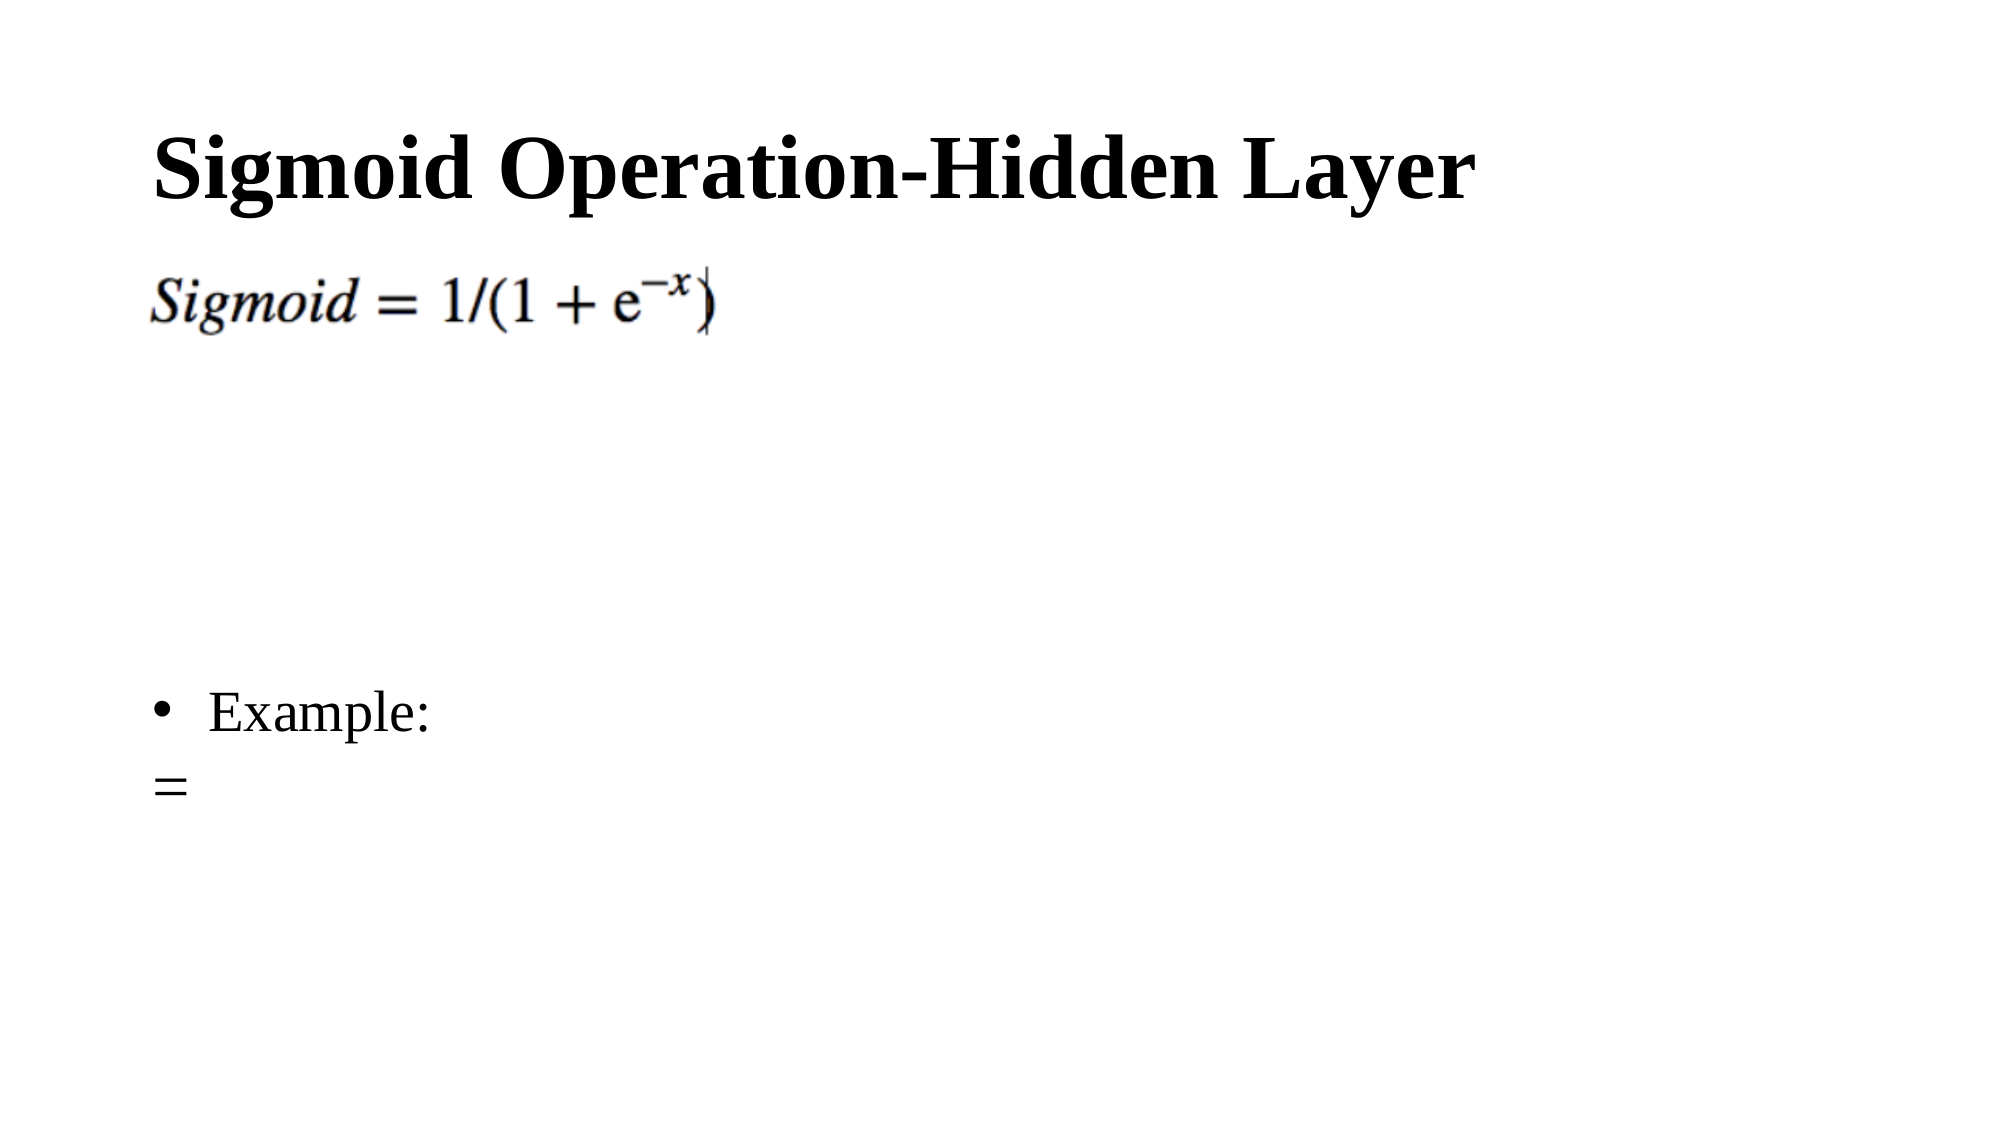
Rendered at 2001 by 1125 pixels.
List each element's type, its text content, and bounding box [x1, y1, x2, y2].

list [137, 250, 735, 359]
title Sigmoid Operation-Hidden Layer [137, 59, 1863, 278]
